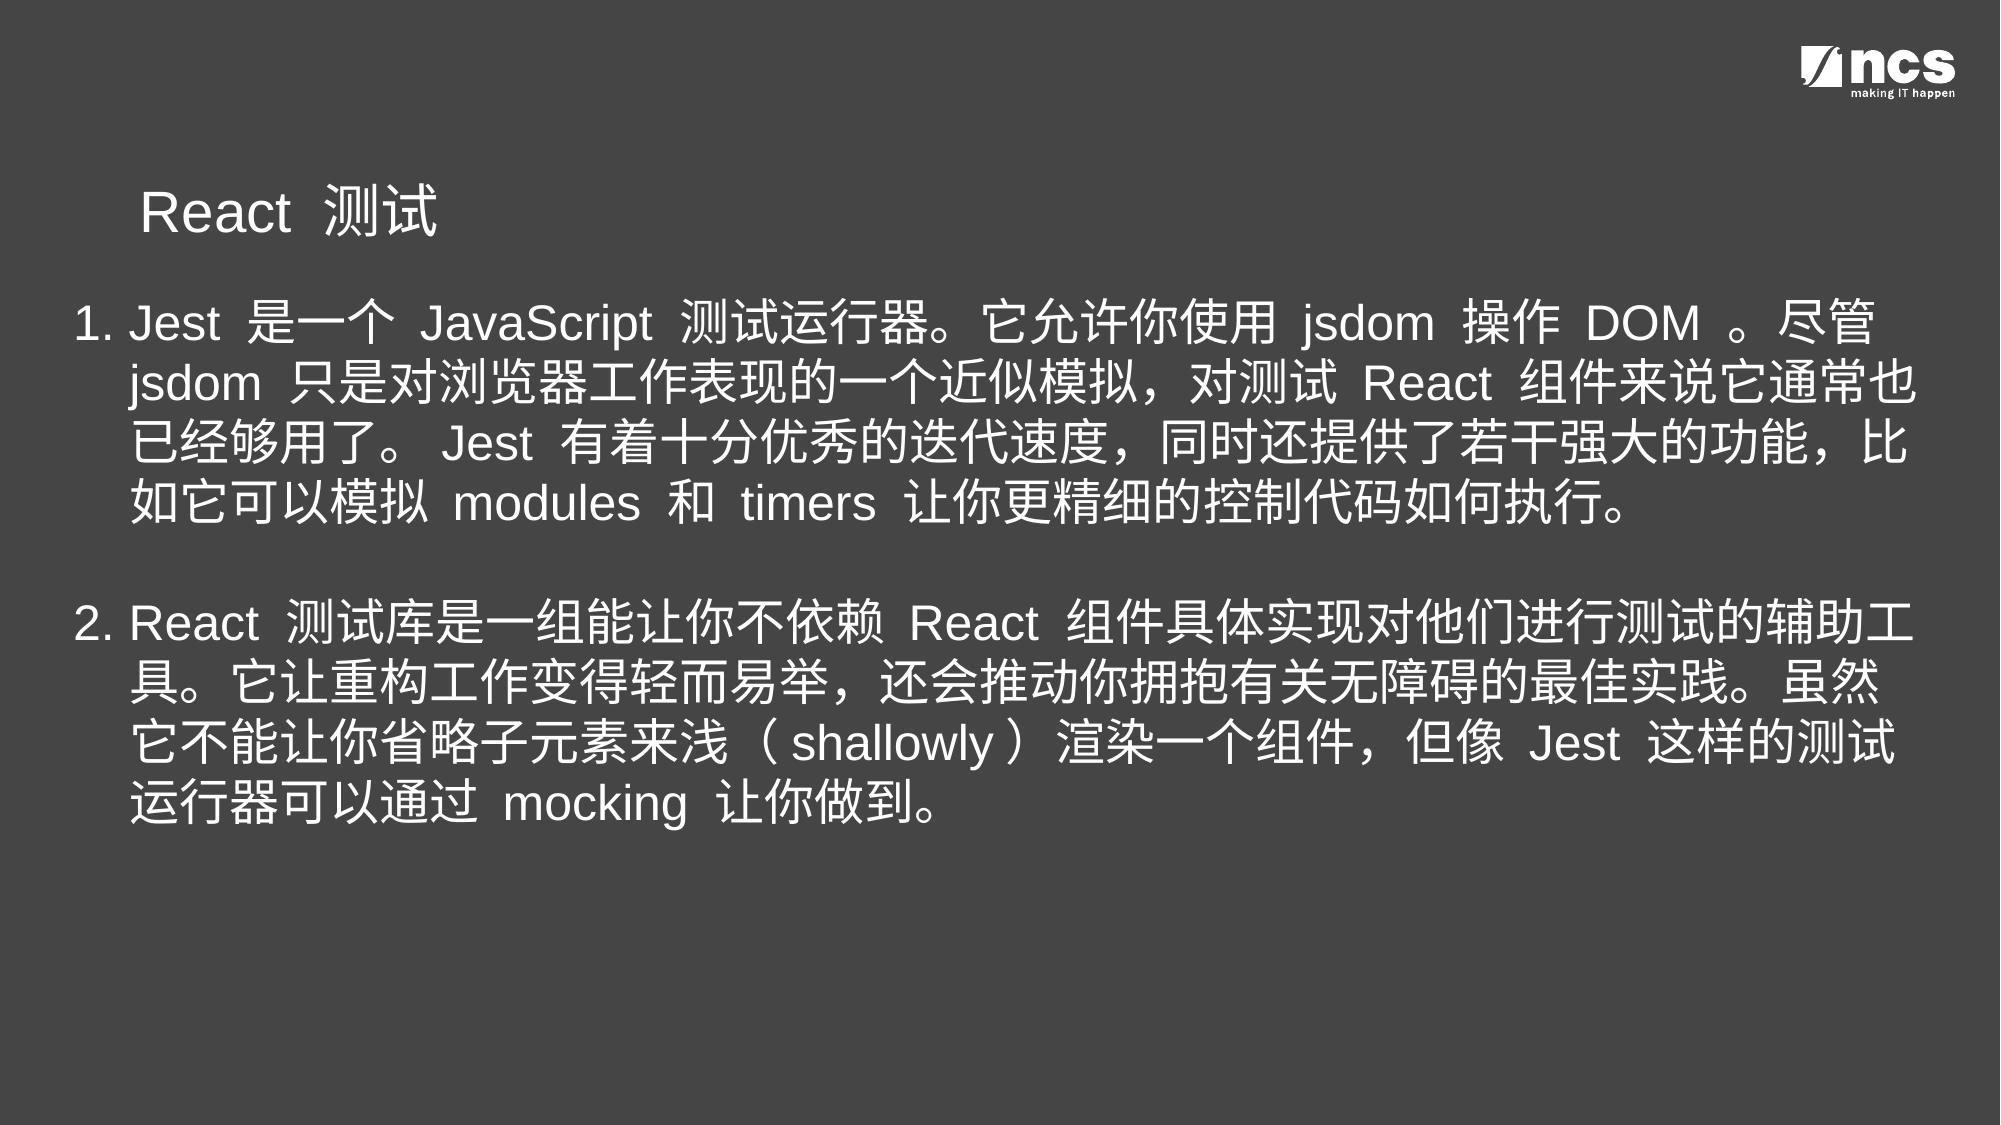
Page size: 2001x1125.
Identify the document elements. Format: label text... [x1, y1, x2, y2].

text_box React 测试 [124, 166, 1049, 252]
text_box 1. Jest 是一个 JavaScript 测试运行器。它允许你使用 jsdom 操作 DOM 。尽管 jsdom 只是对浏览器工作表现的一个近似模拟，对测试 React 组件来说它通常也已经够用了。Jest 有着十分优秀的迭代速度，同时还提供了若干强大的功能，比如它可以模拟 modules 和 timers 让你更精细的控制代码如何执行。 2. React 测试库是一组能让你不依赖 React 组件具体实现对他们进行测试的辅助工具。它让重构工作变得轻而易举，还会推动你拥抱有关无障碍的最佳实践。虽然它不能让你省略子元素来浅（shallowly）渲染一个组件，但像 Jest 这样的测试运行器可以通过 mocking 让你做到。 [58, 283, 1942, 908]
